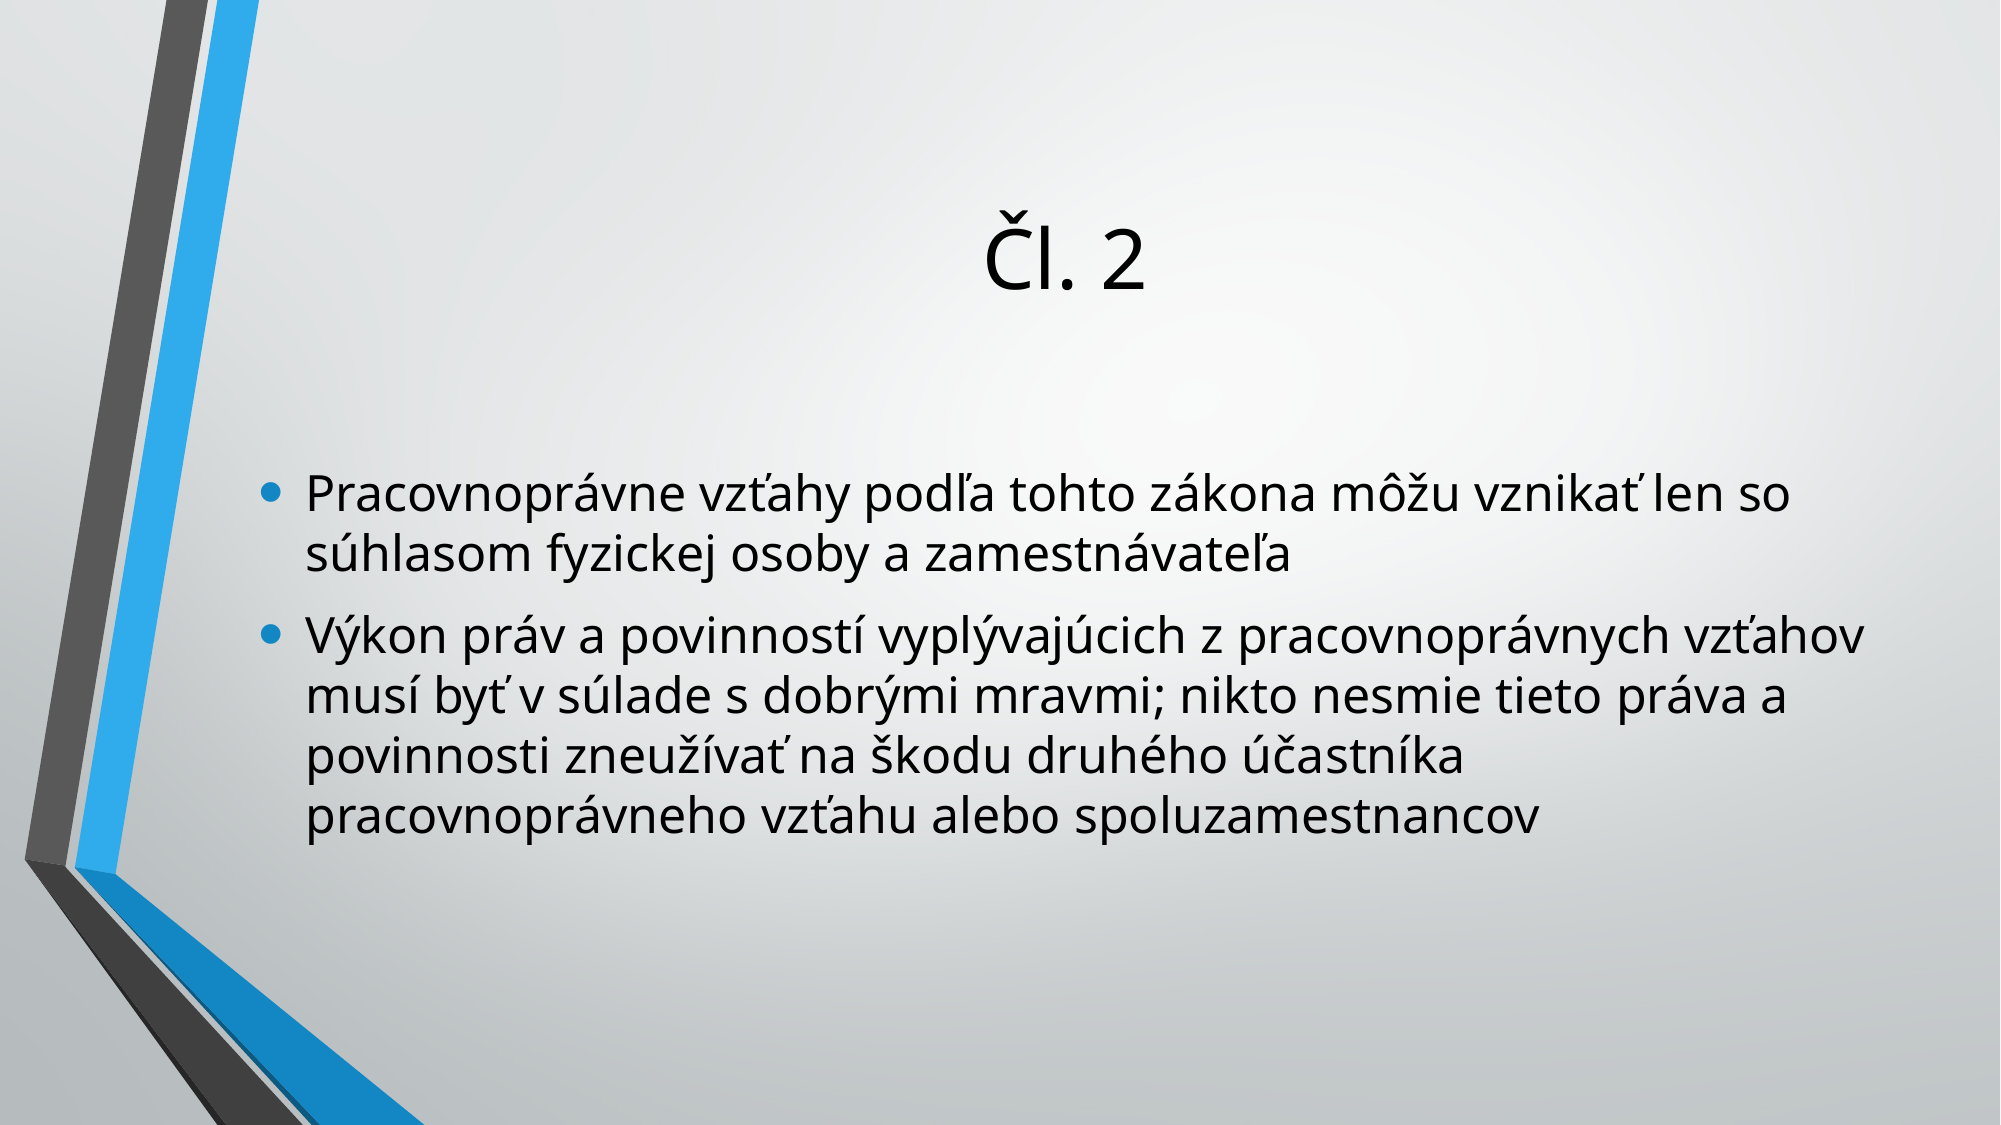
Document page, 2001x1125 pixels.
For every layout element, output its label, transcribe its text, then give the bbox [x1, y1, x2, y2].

title Čl. 2 [243, 112, 1887, 400]
list Pracovnoprávne vzťahy podľa tohto zákona môžu vznikať len so súhlasom fyzickej osoby a zamestnávateľa Výkon práv a povinností vyplývajúcich z pracovnoprávnych vzťahov musí byť v súlade s dobrými mravmi; nikto nesmie tieto práva a povinnosti zneužívať na škodu druhého účastníka pracovnoprávneho vzťahu alebo spoluzamestnancov [243, 437, 1887, 950]
